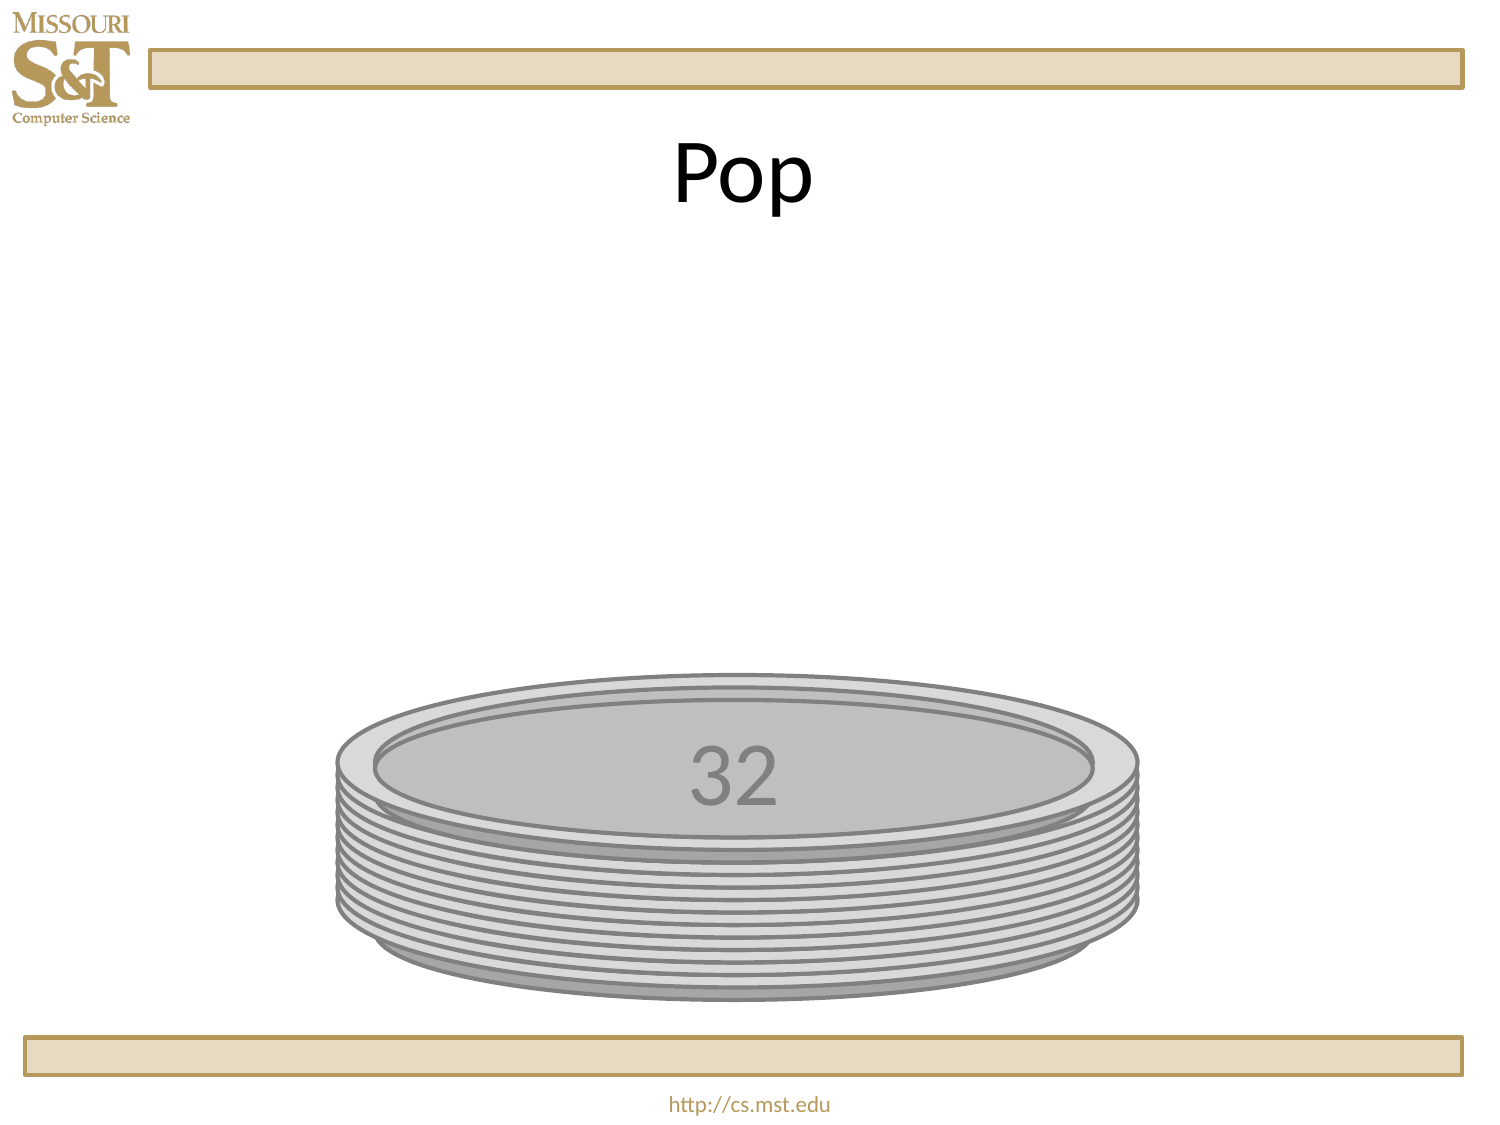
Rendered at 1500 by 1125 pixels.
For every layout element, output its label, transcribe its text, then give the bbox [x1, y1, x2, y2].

text_box [335, 845, 1140, 940]
text_box [335, 882, 1140, 978]
text_box [335, 672, 1140, 853]
text_box [335, 870, 1140, 965]
text_box 32 [372, 697, 1095, 840]
text_box [335, 820, 1140, 915]
text_box [335, 782, 1140, 878]
text_box [335, 832, 1140, 928]
text_box [335, 895, 1140, 990]
text_box [335, 857, 1140, 953]
text_box [980, 770, 1140, 847]
text_box [335, 770, 428, 833]
text_box [335, 807, 1140, 903]
text_box [372, 685, 1095, 764]
text_box [375, 803, 1089, 865]
title Pop [24, 99, 1463, 233]
picture [12, 12, 130, 126]
text_box [335, 795, 1140, 890]
text_box [375, 940, 1090, 1003]
